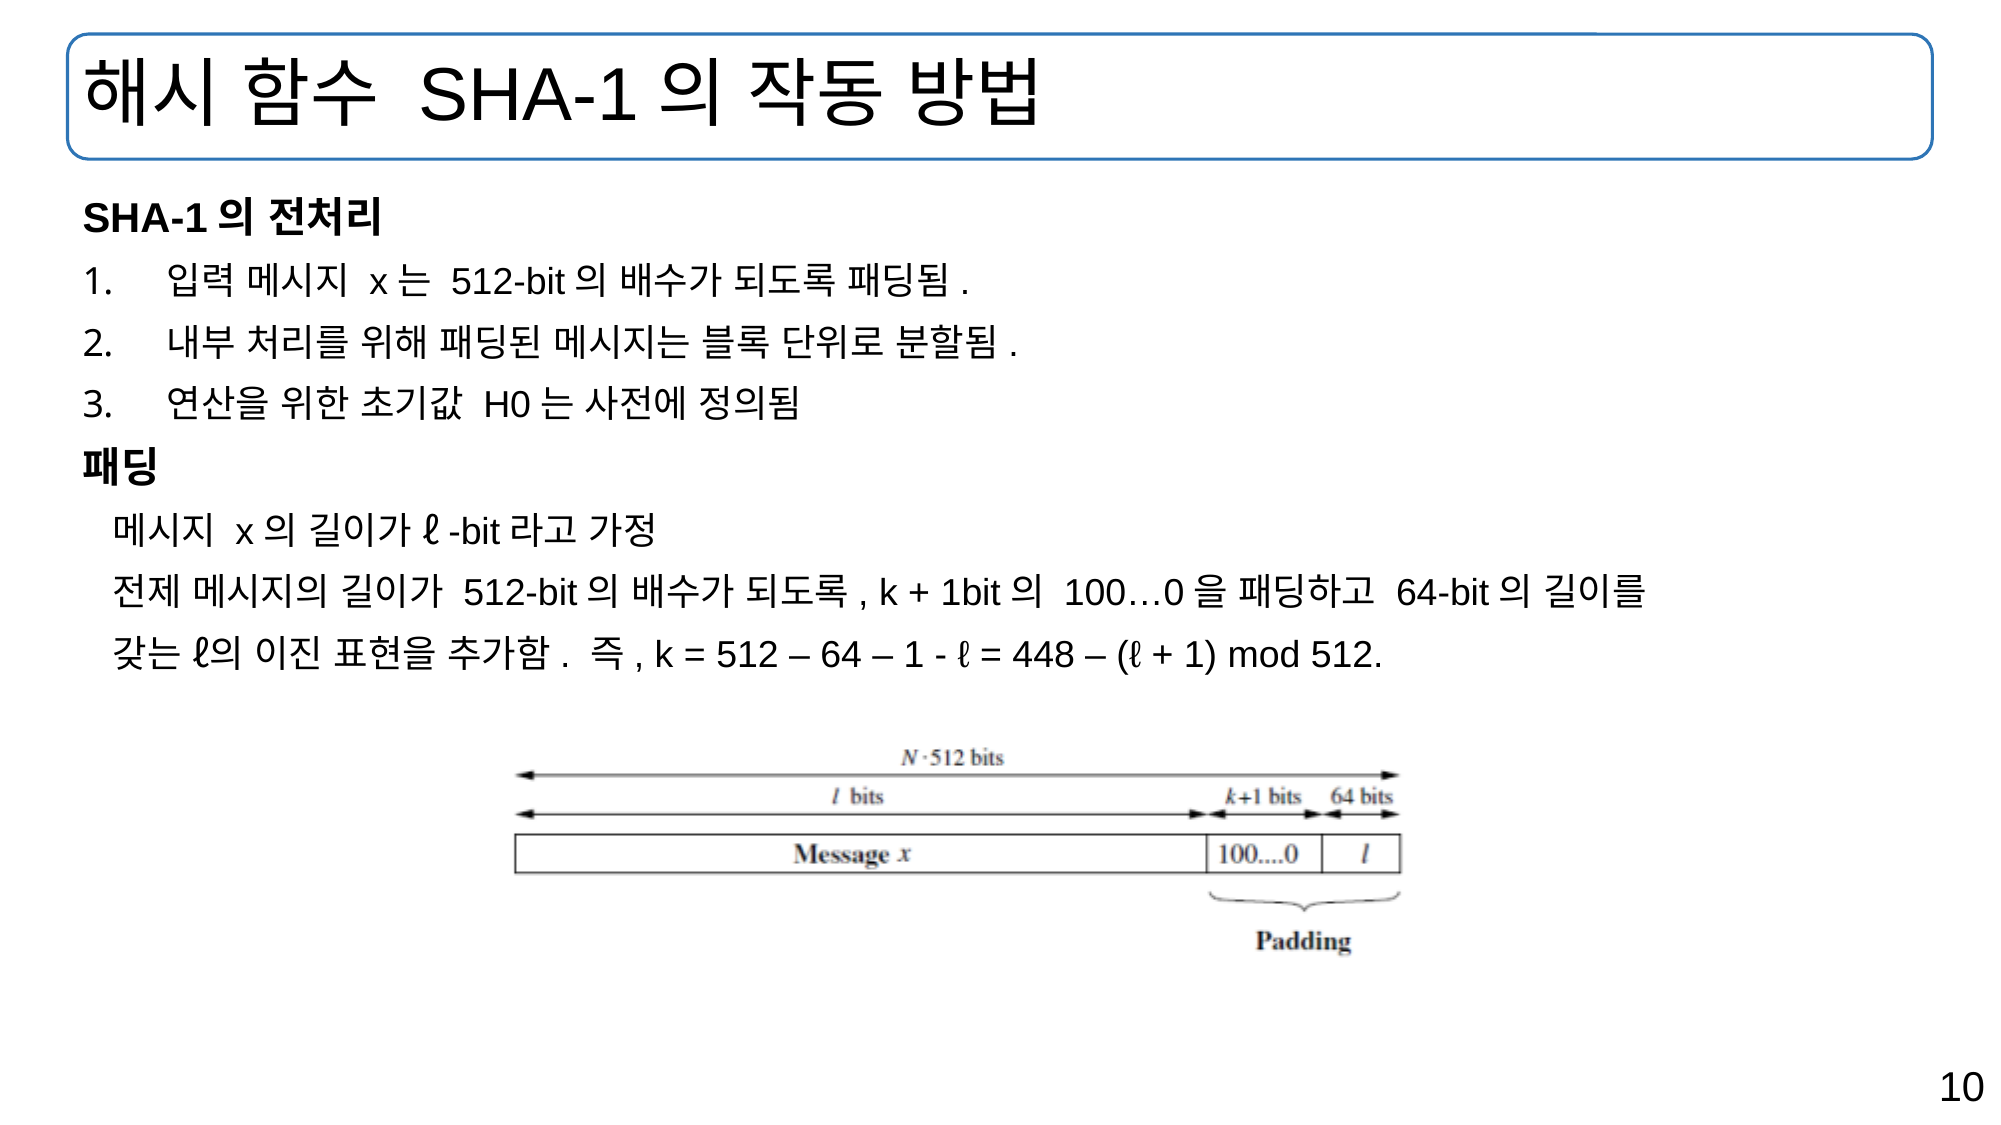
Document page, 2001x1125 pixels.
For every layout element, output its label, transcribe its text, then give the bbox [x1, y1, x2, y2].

title 해시 함수 SHA-1의 작동 방법 [67, 34, 1933, 160]
picture [471, 710, 1455, 980]
list SHA-1의 전처리 입력 메시지 x는 512-bit의 배수가 되도록 패딩됨. 내부 처리를 위해 패딩된 메시지는 블록 단위로 분할됨. 연산을 위한 초기값 H0는 사전에 정의됨 패딩 메시지 x의 길이가 ℓ-bit라고 가정 전제 메시지의 길이가 512-bit의 배수가 되도록, k + 1bit의 100…0을 패딩하고 64-bit의 길이를 갖는 ℓ의 이진 표현을 추가함. 즉, k = 512 – 64 – 1 - ℓ = 448 – (ℓ + 1) mod 512. [67, 189, 1933, 1019]
